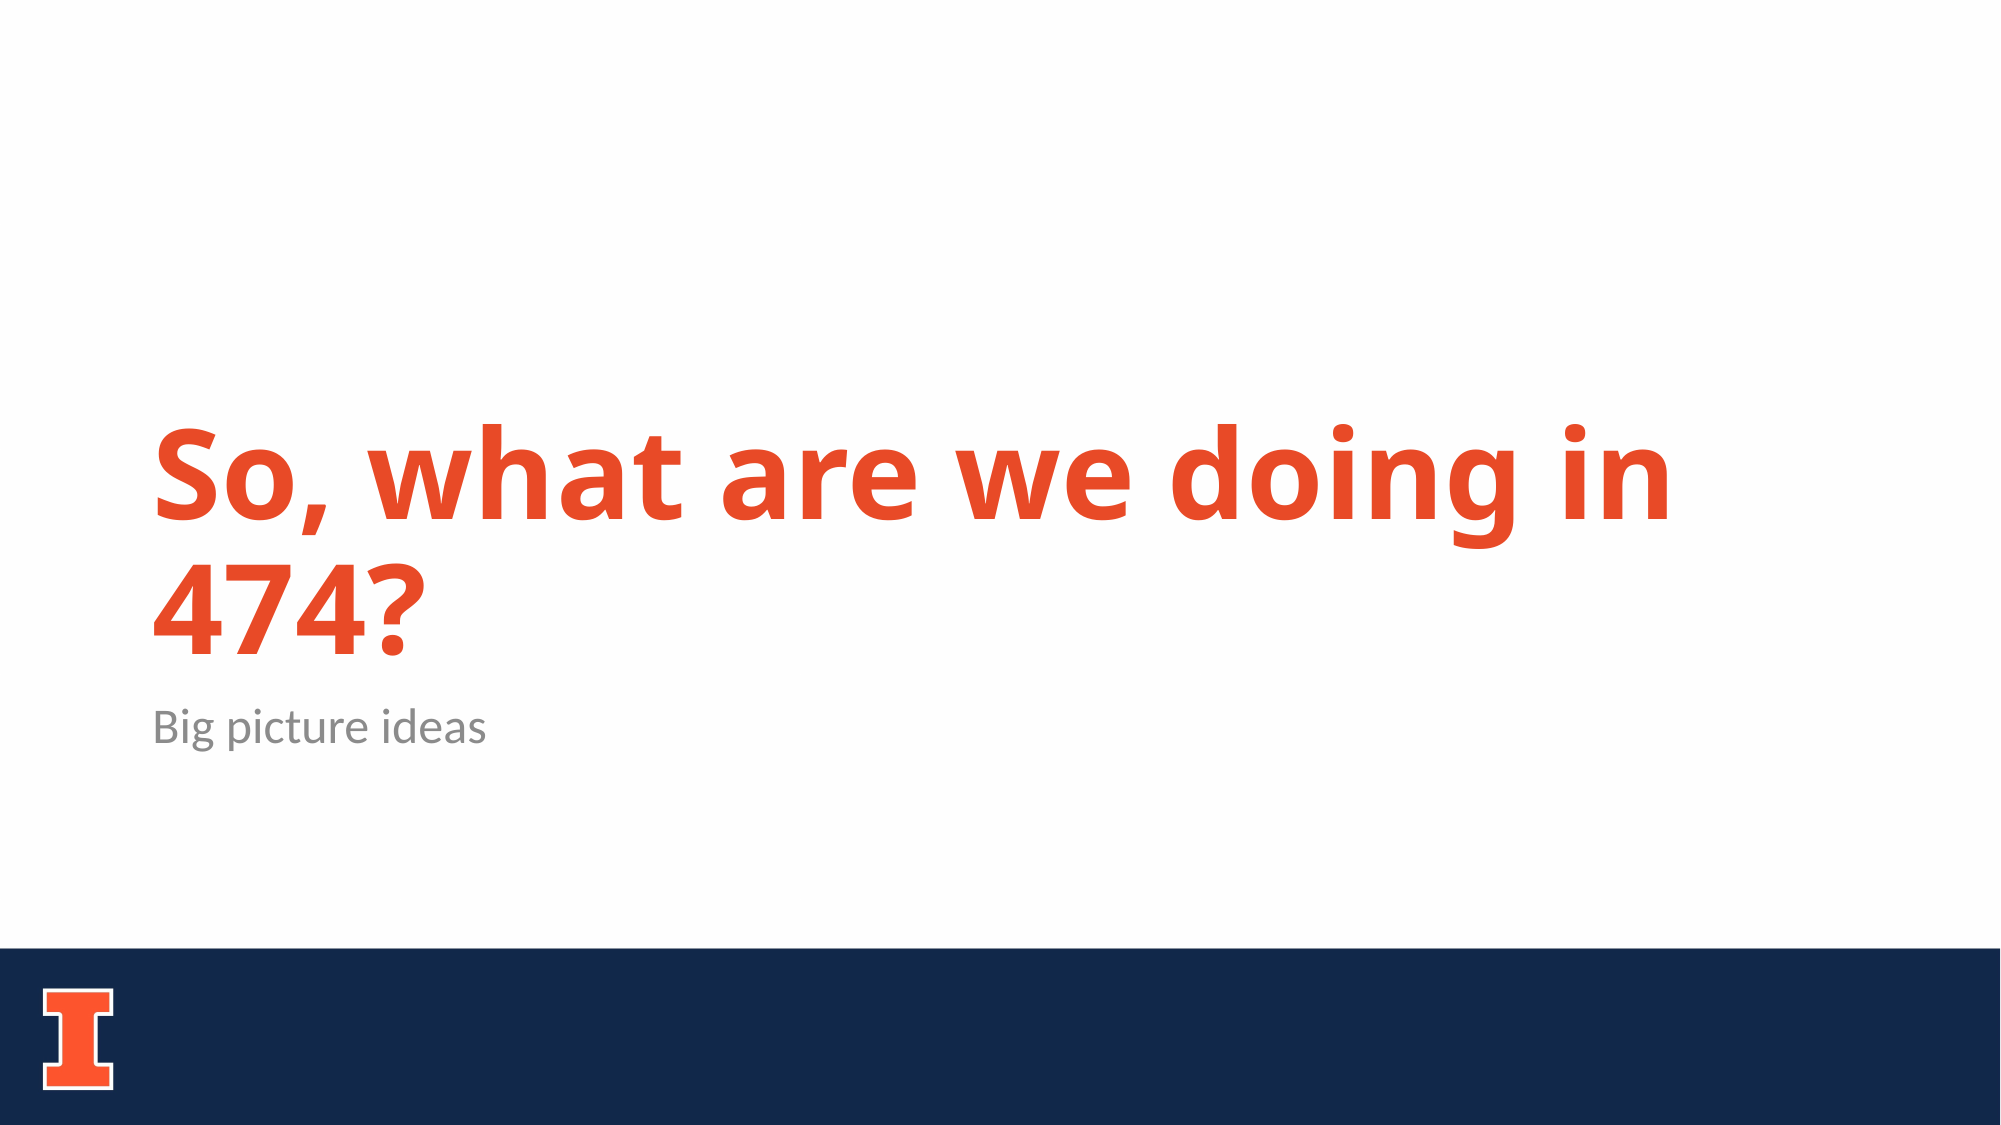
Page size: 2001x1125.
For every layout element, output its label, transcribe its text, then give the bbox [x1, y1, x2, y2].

picture [0, 0, 2001, 1125]
list Big picture ideas [137, 693, 1863, 940]
title So, what are we doing in 474? [137, 220, 1863, 689]
